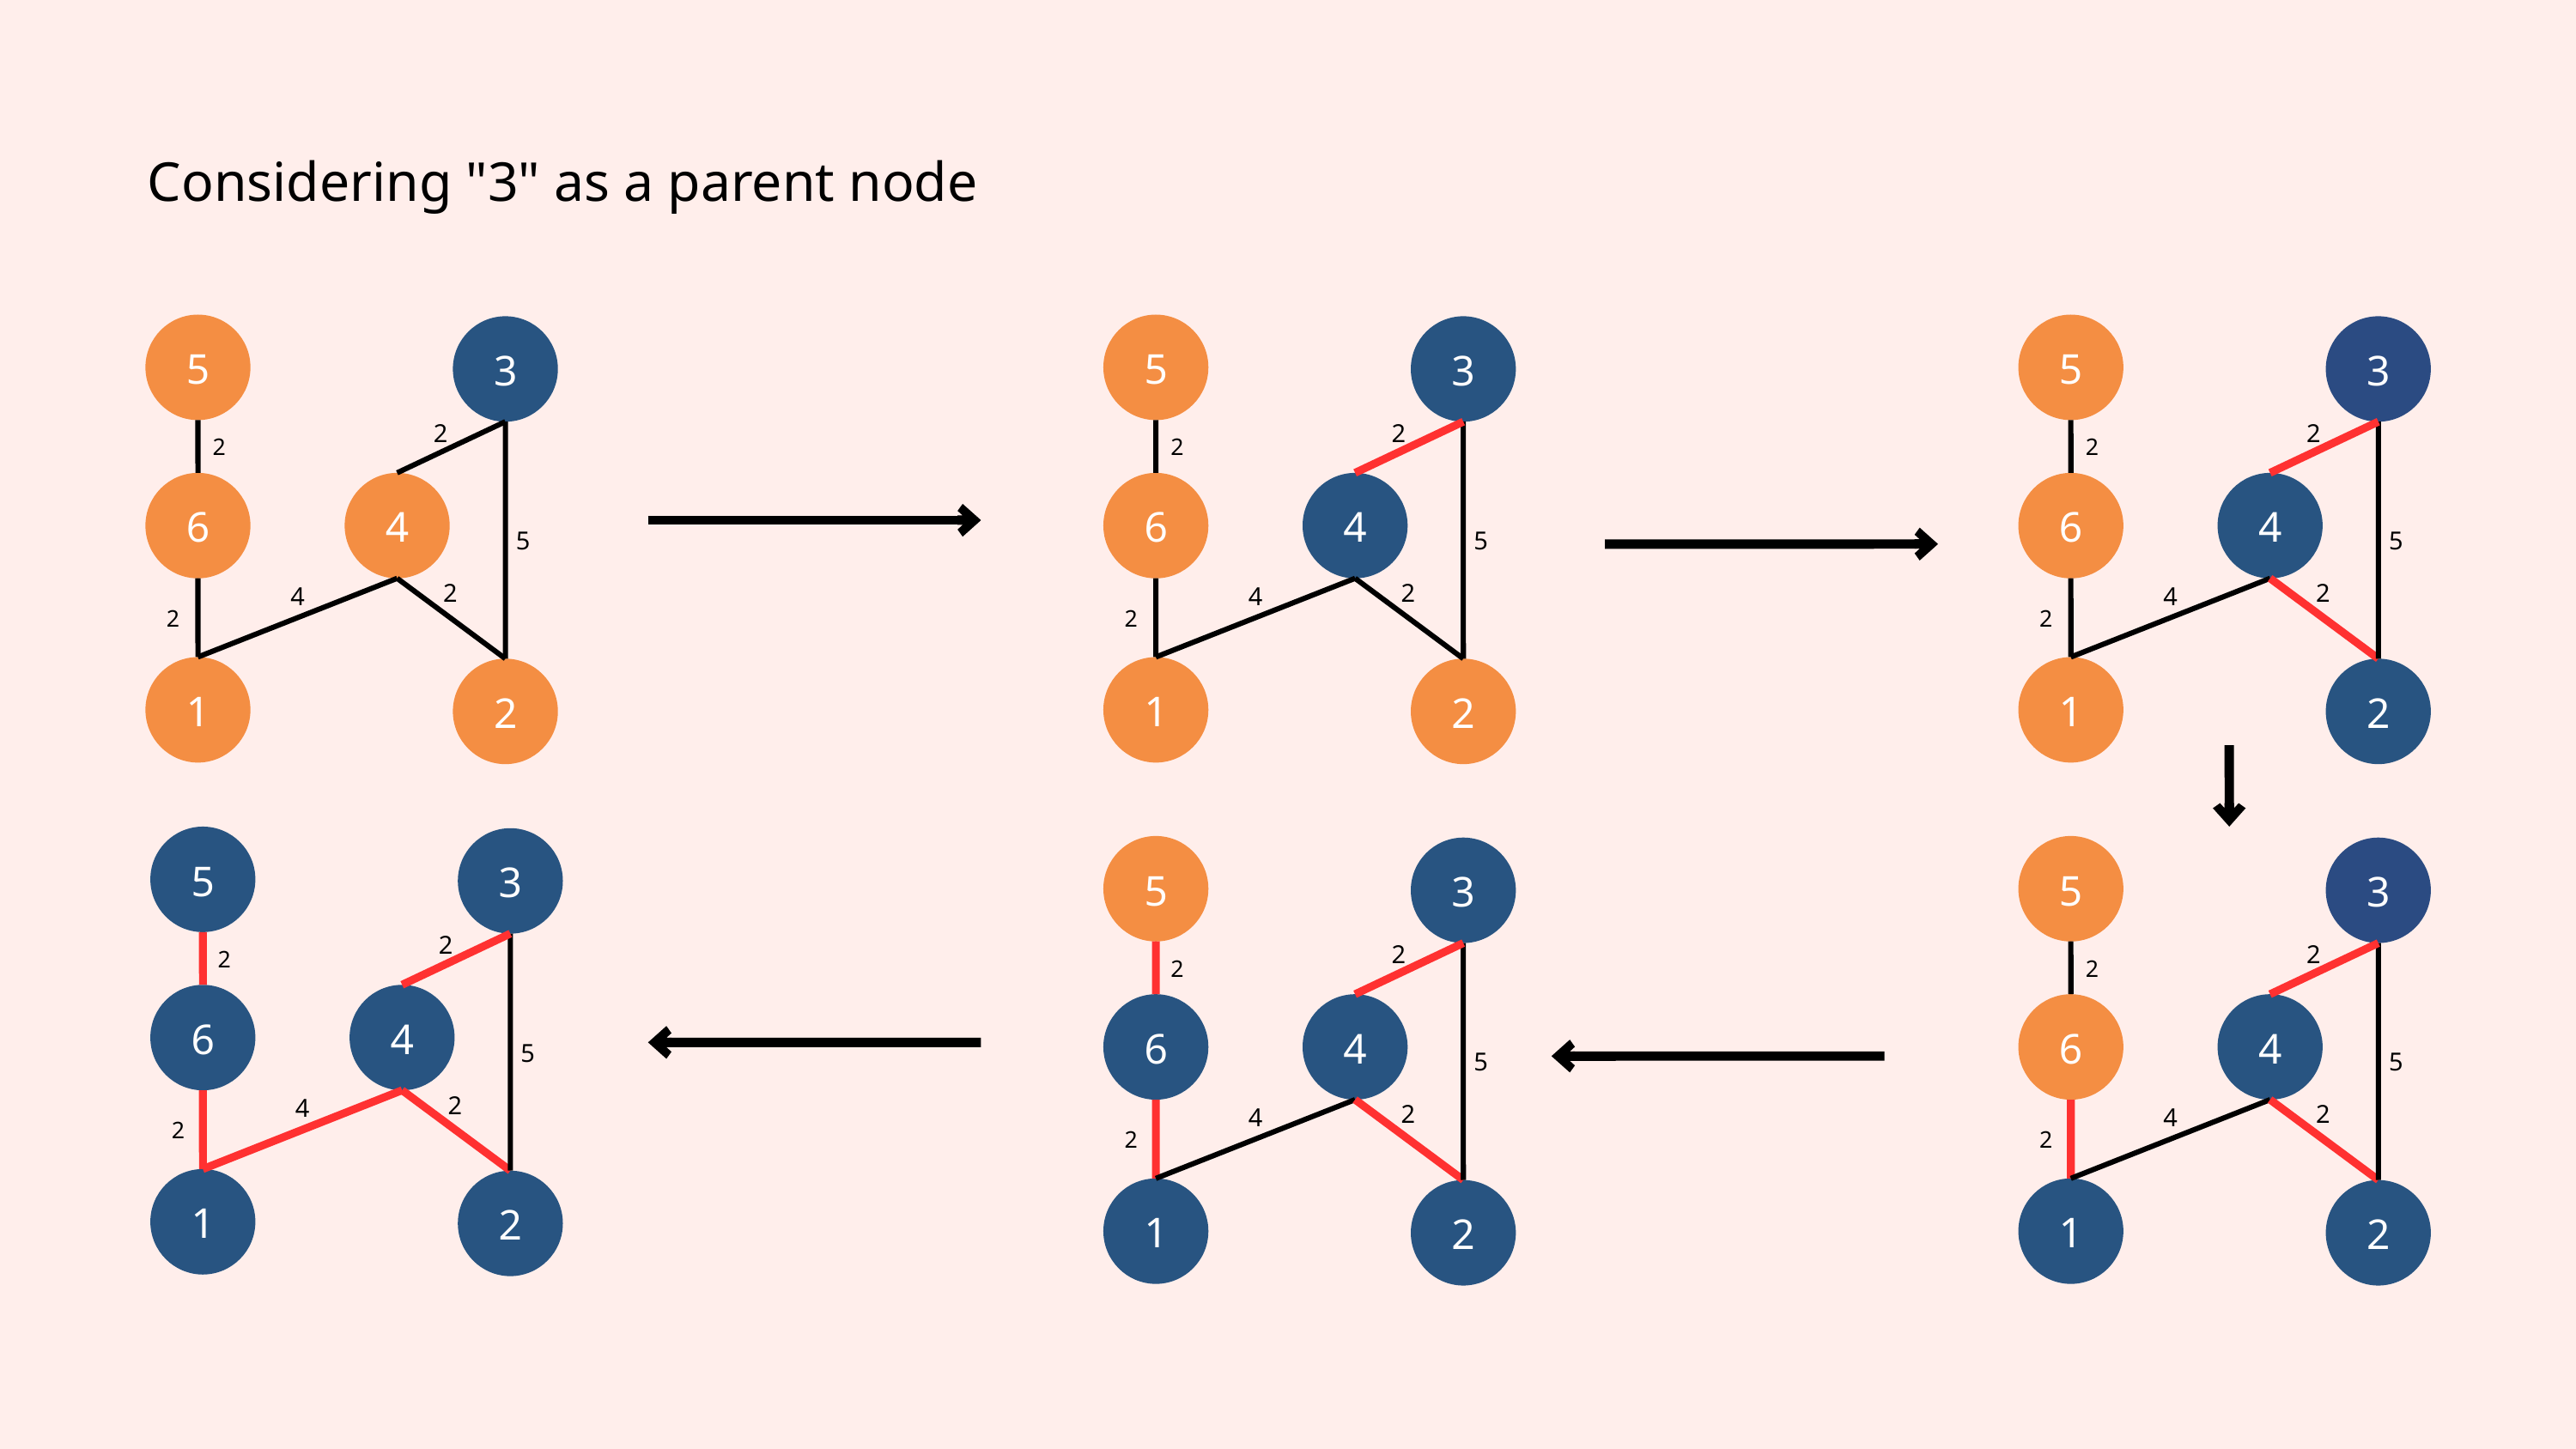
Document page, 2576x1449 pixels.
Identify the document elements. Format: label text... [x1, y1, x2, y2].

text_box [2017, 835, 2432, 1286]
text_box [149, 826, 563, 1276]
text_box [2017, 314, 2432, 765]
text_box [1103, 835, 1516, 1286]
text_box [647, 1036, 981, 1049]
text_box [1551, 1050, 1885, 1063]
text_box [144, 314, 559, 765]
text_box [647, 513, 981, 527]
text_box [1103, 314, 1516, 765]
text_box Considering "3" as a parent node [141, 136, 985, 212]
